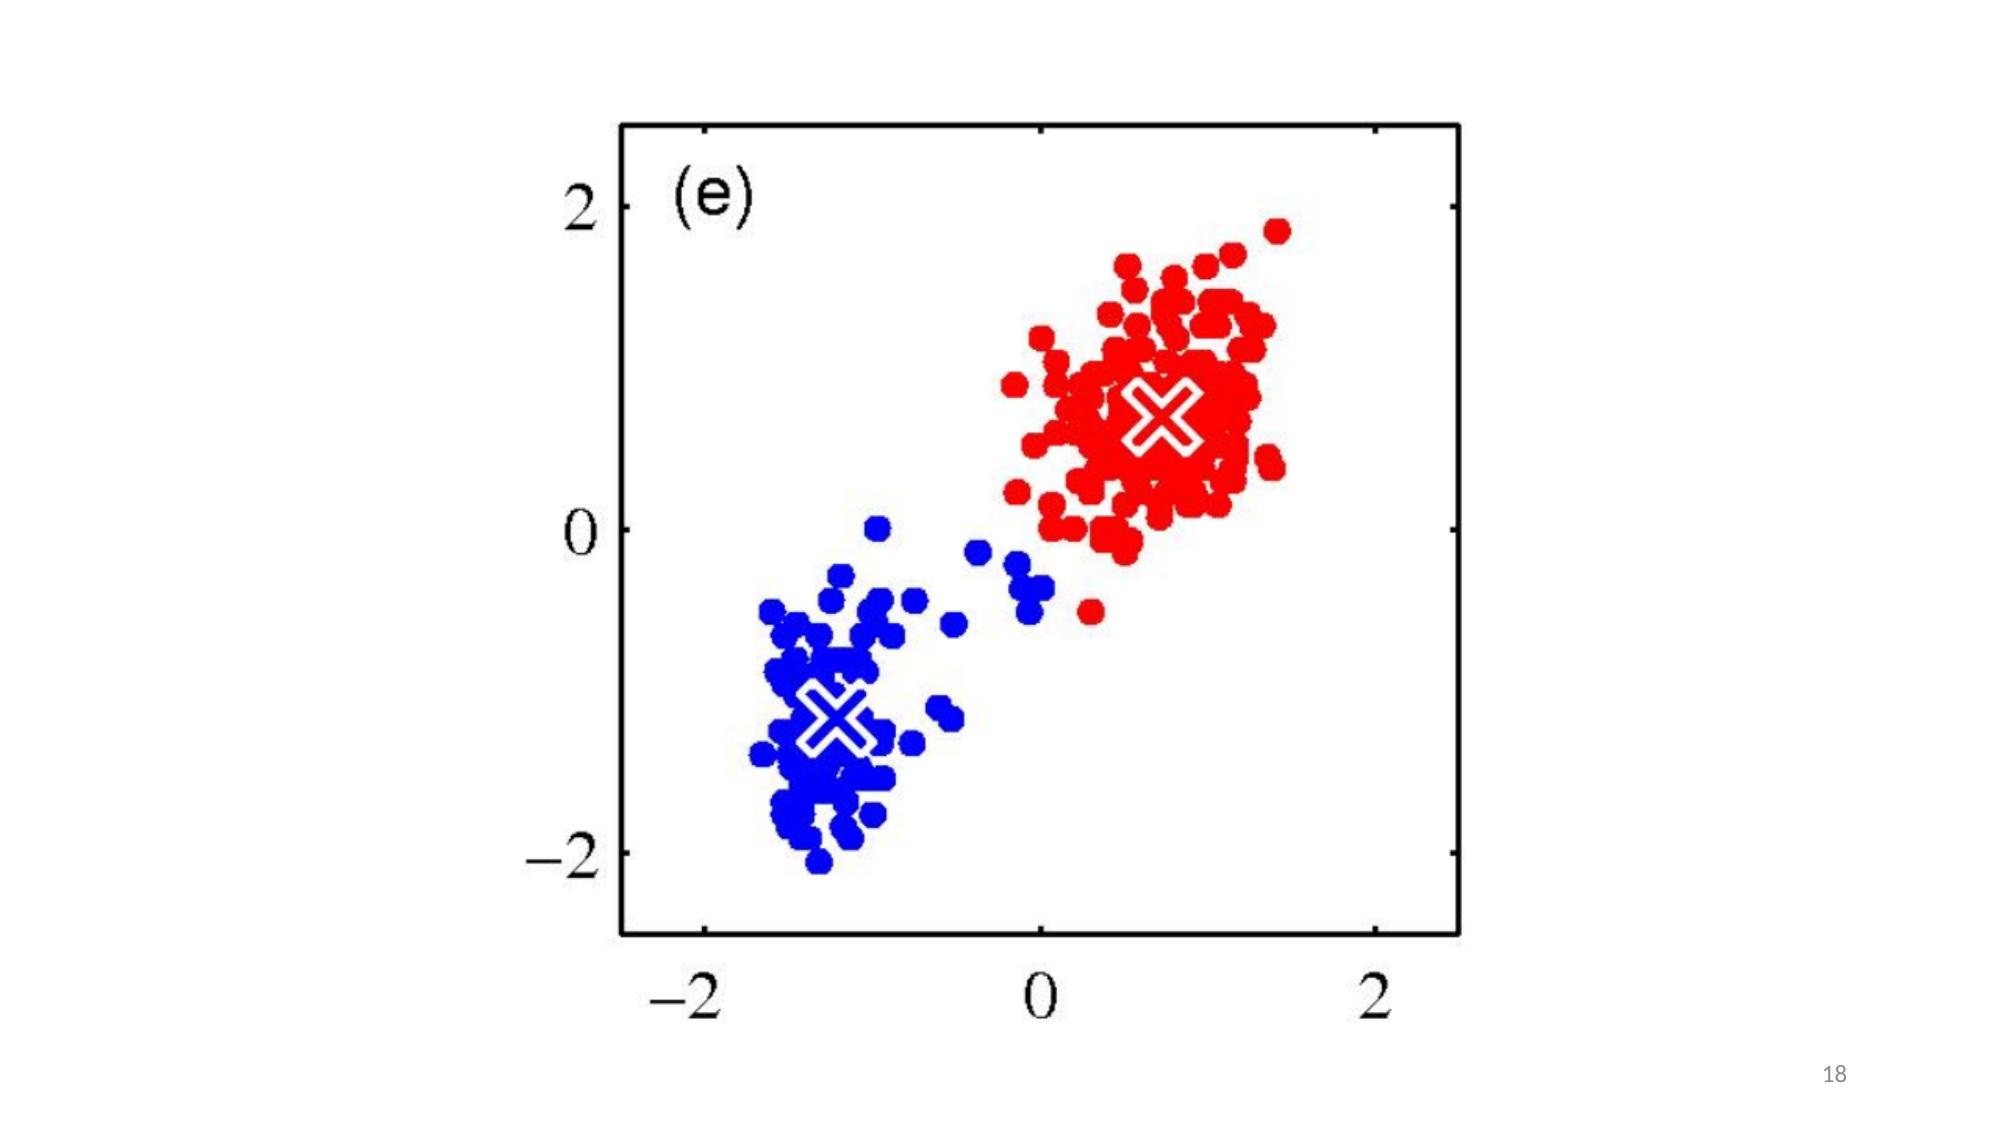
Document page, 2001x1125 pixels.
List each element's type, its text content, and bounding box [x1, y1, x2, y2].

picture [488, 63, 1512, 1061]
slide_number 18 [1412, 1042, 1863, 1103]
